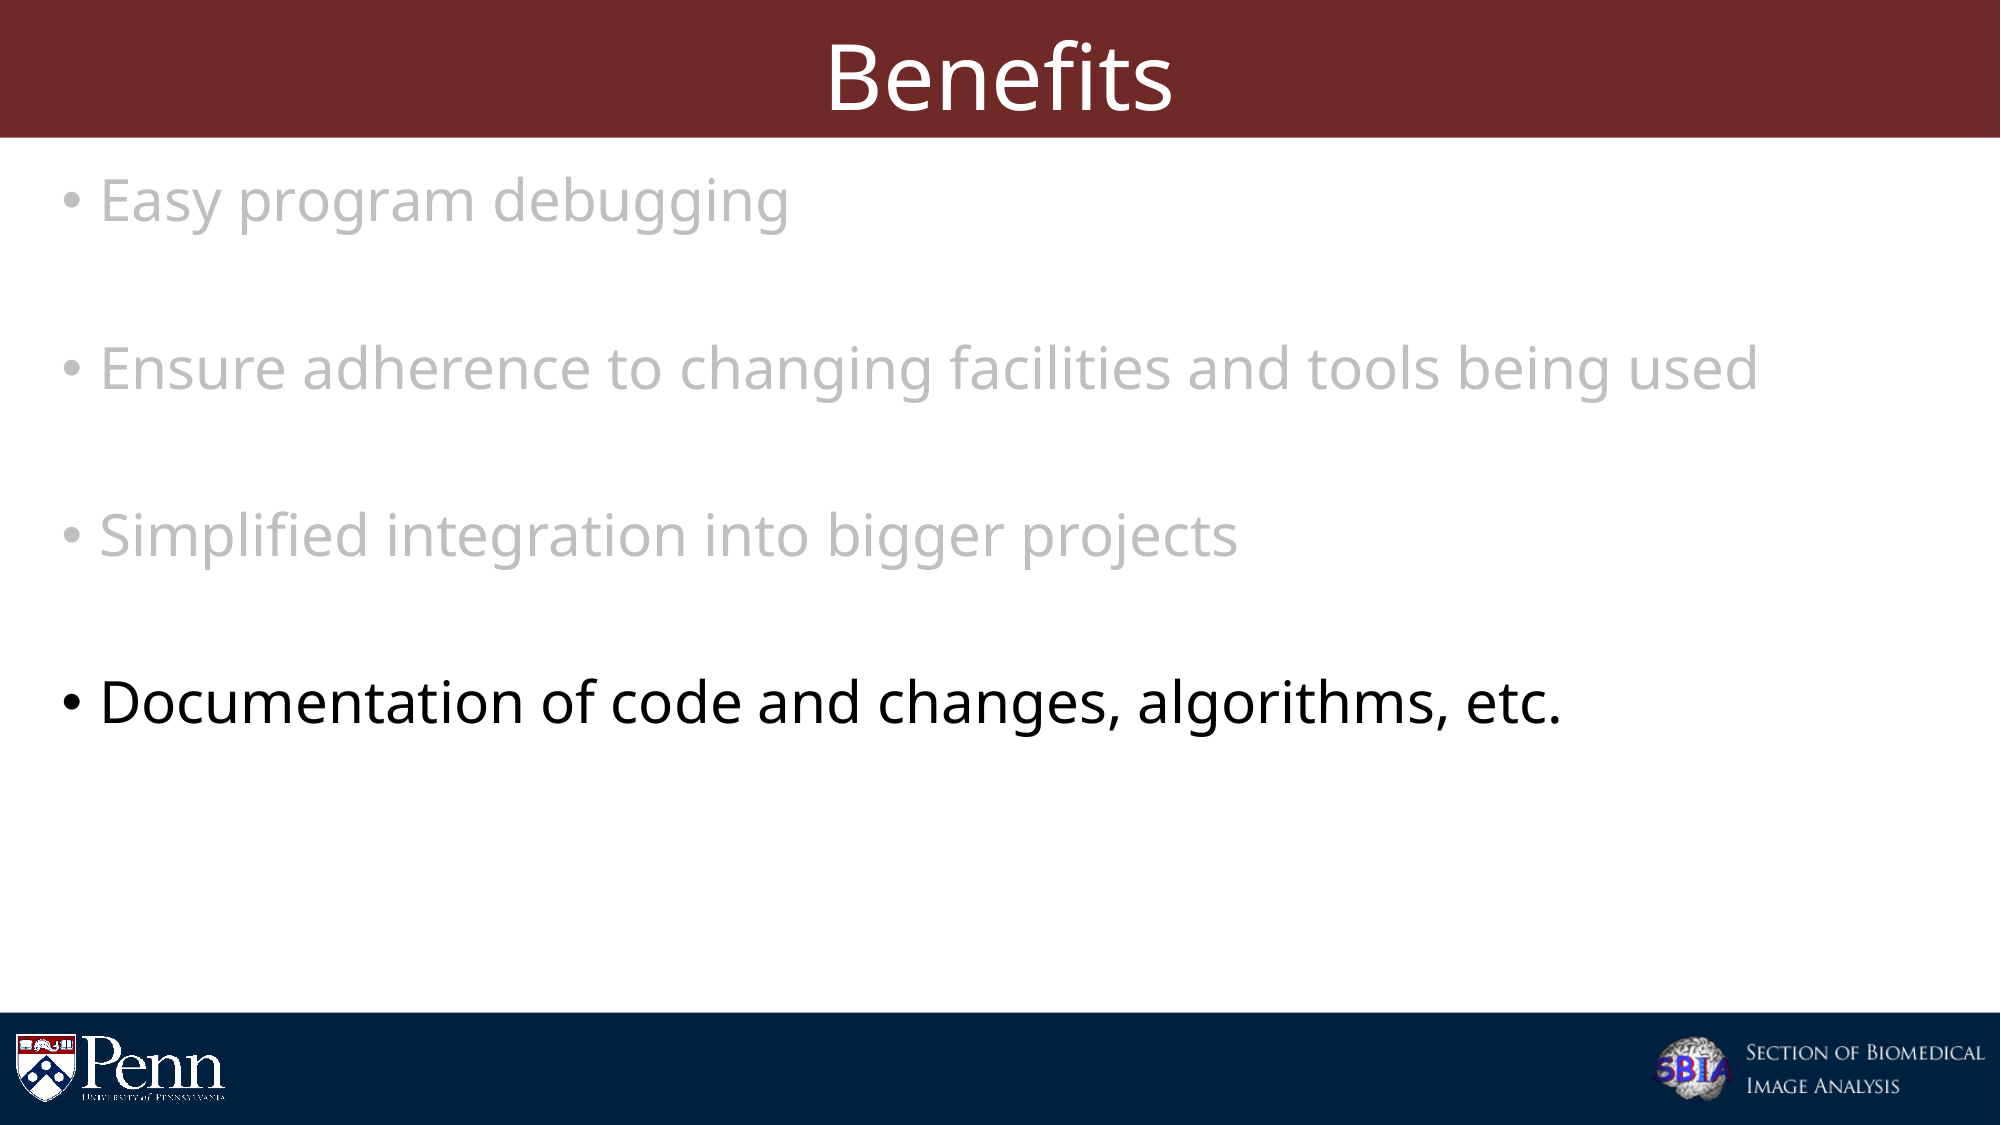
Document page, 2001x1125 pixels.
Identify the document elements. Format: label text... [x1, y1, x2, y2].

picture [16, 1034, 225, 1103]
list Easy program debugging Ensure adherence to changing facilities and tools being used Simplified integration into bigger projects Documentation of code and changes, algorithms, etc. [46, 164, 1954, 988]
picture [1652, 1035, 1985, 1102]
title Benefits [46, 0, 1954, 138]
